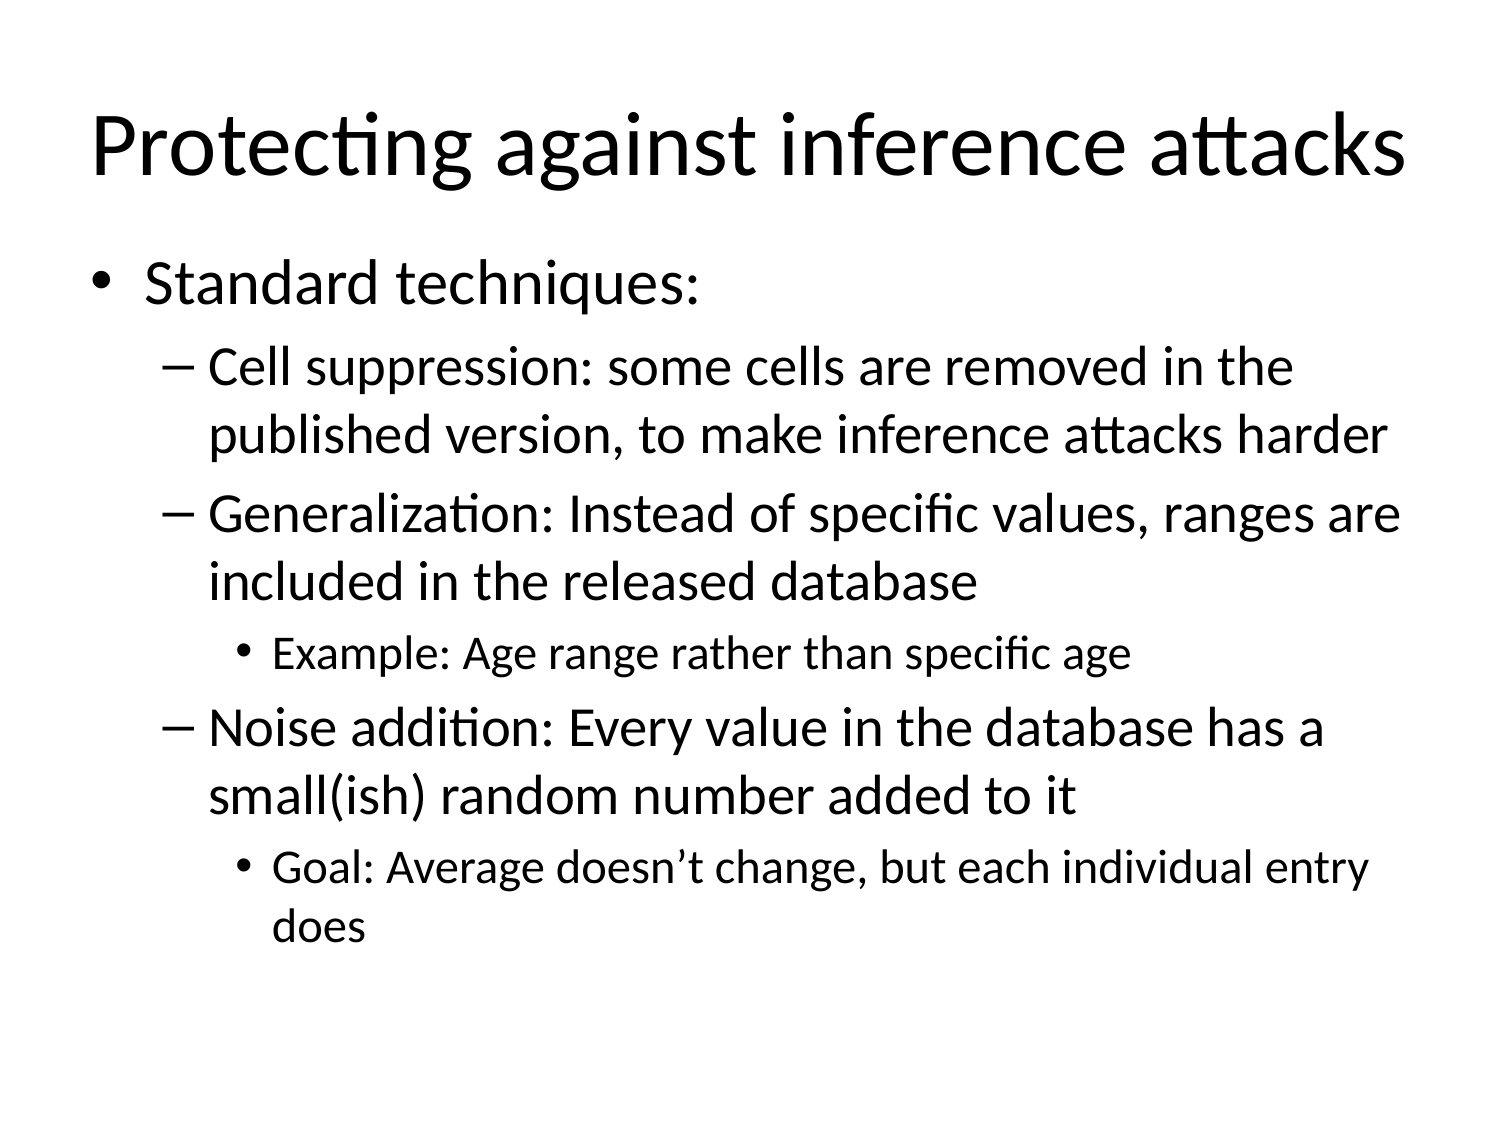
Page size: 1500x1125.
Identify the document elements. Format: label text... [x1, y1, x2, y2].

title Protecting against inference attacks [75, 45, 1425, 232]
list Standard techniques: Cell suppression: some cells are removed in the published version, to make inference attacks harder Generalization: Instead of specific values, ranges are included in the released database Example: Age range rather than specific age Noise addition: Every value in the database has a small(ish) random number added to it Goal: Average doesn’t change, but each individual entry does [75, 232, 1425, 1005]
